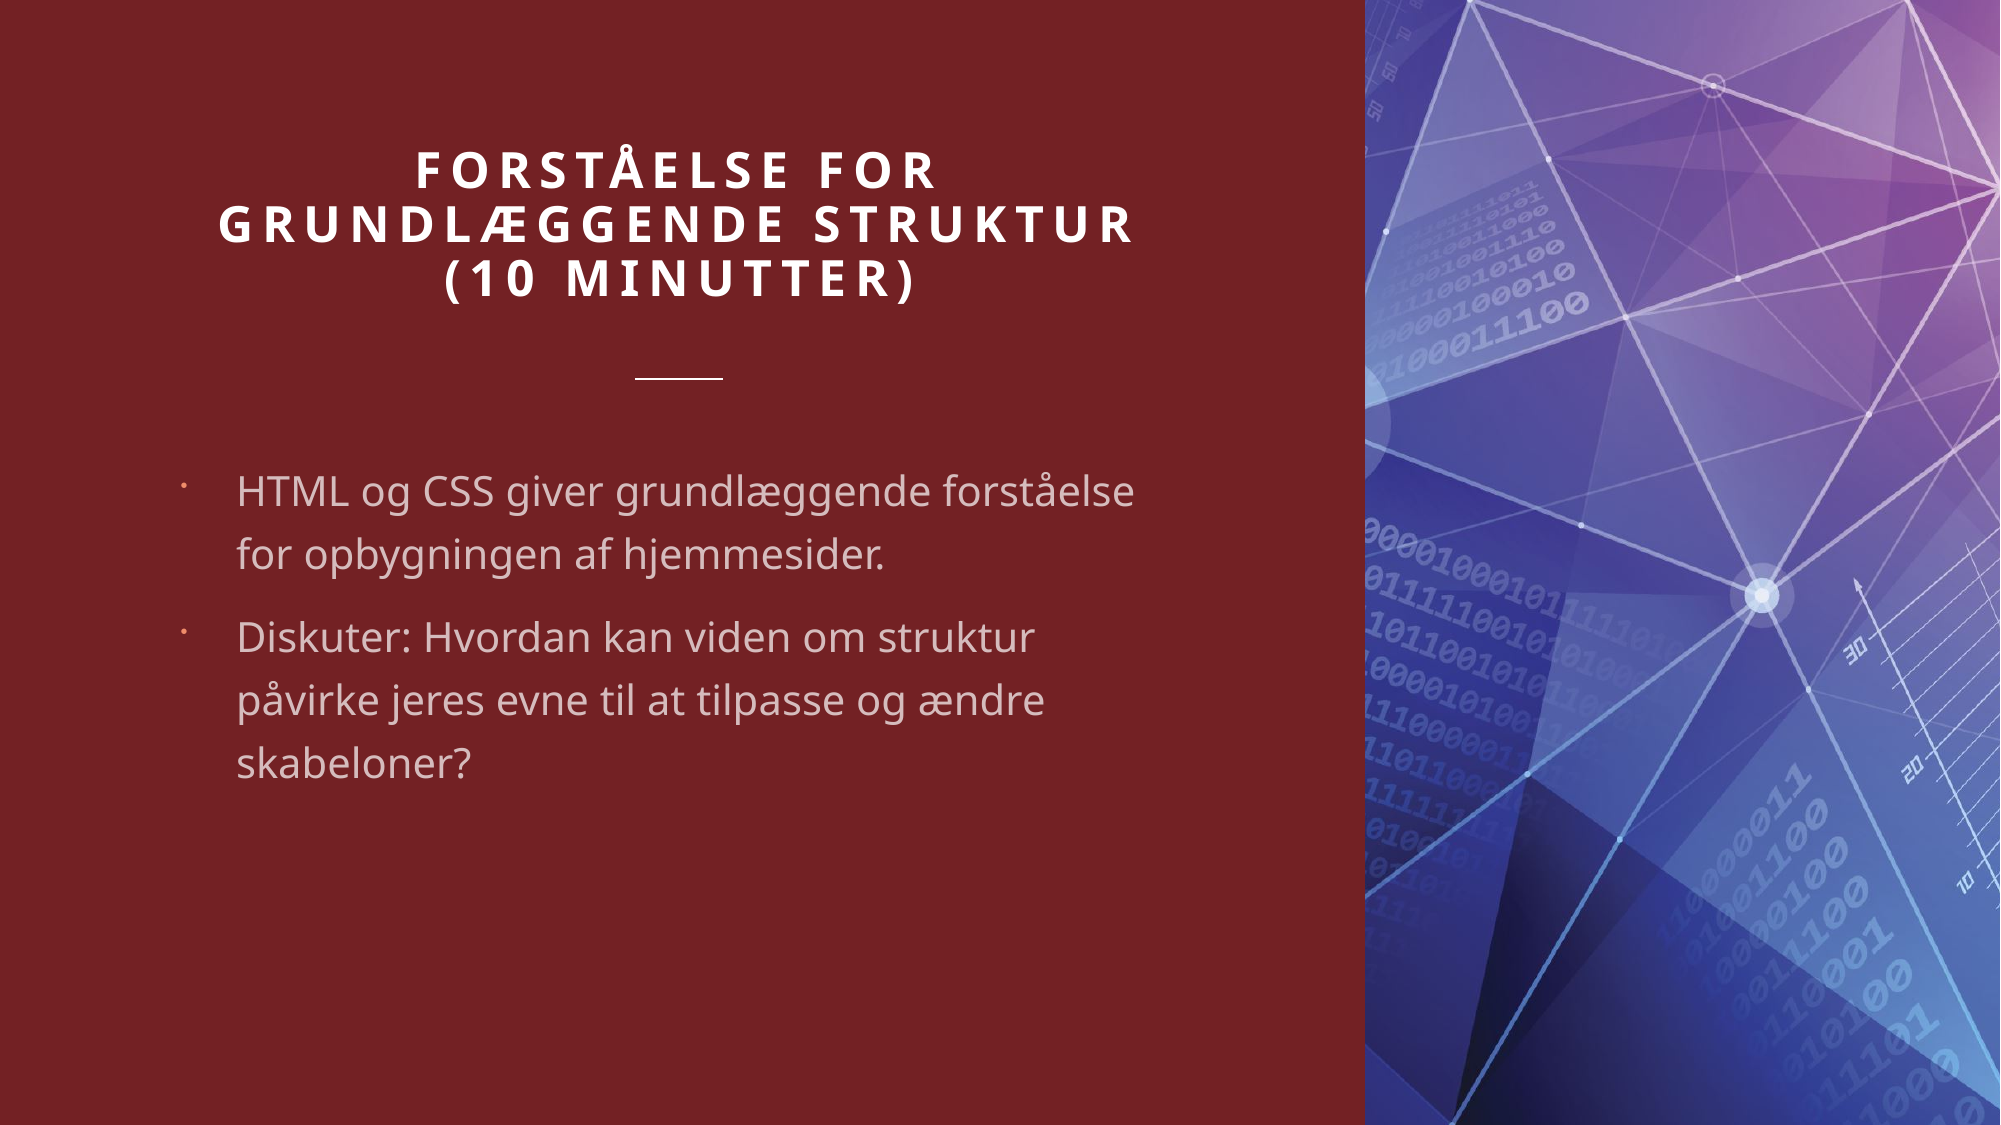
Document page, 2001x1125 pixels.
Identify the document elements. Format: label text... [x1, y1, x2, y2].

list HTML og CSS giver grundlæggende forståelse for opbygningen af hjemmesider. Diskuter: Hvordan kan viden om struktur påvirke jeres evne til at tilpasse og ændre skabeloner? [177, 452, 1182, 947]
picture [1364, 0, 2000, 1125]
text_box [0, 0, 1364, 1125]
title Forståelse for Grundlæggende Struktur (10 minutter) [177, 141, 1182, 307]
